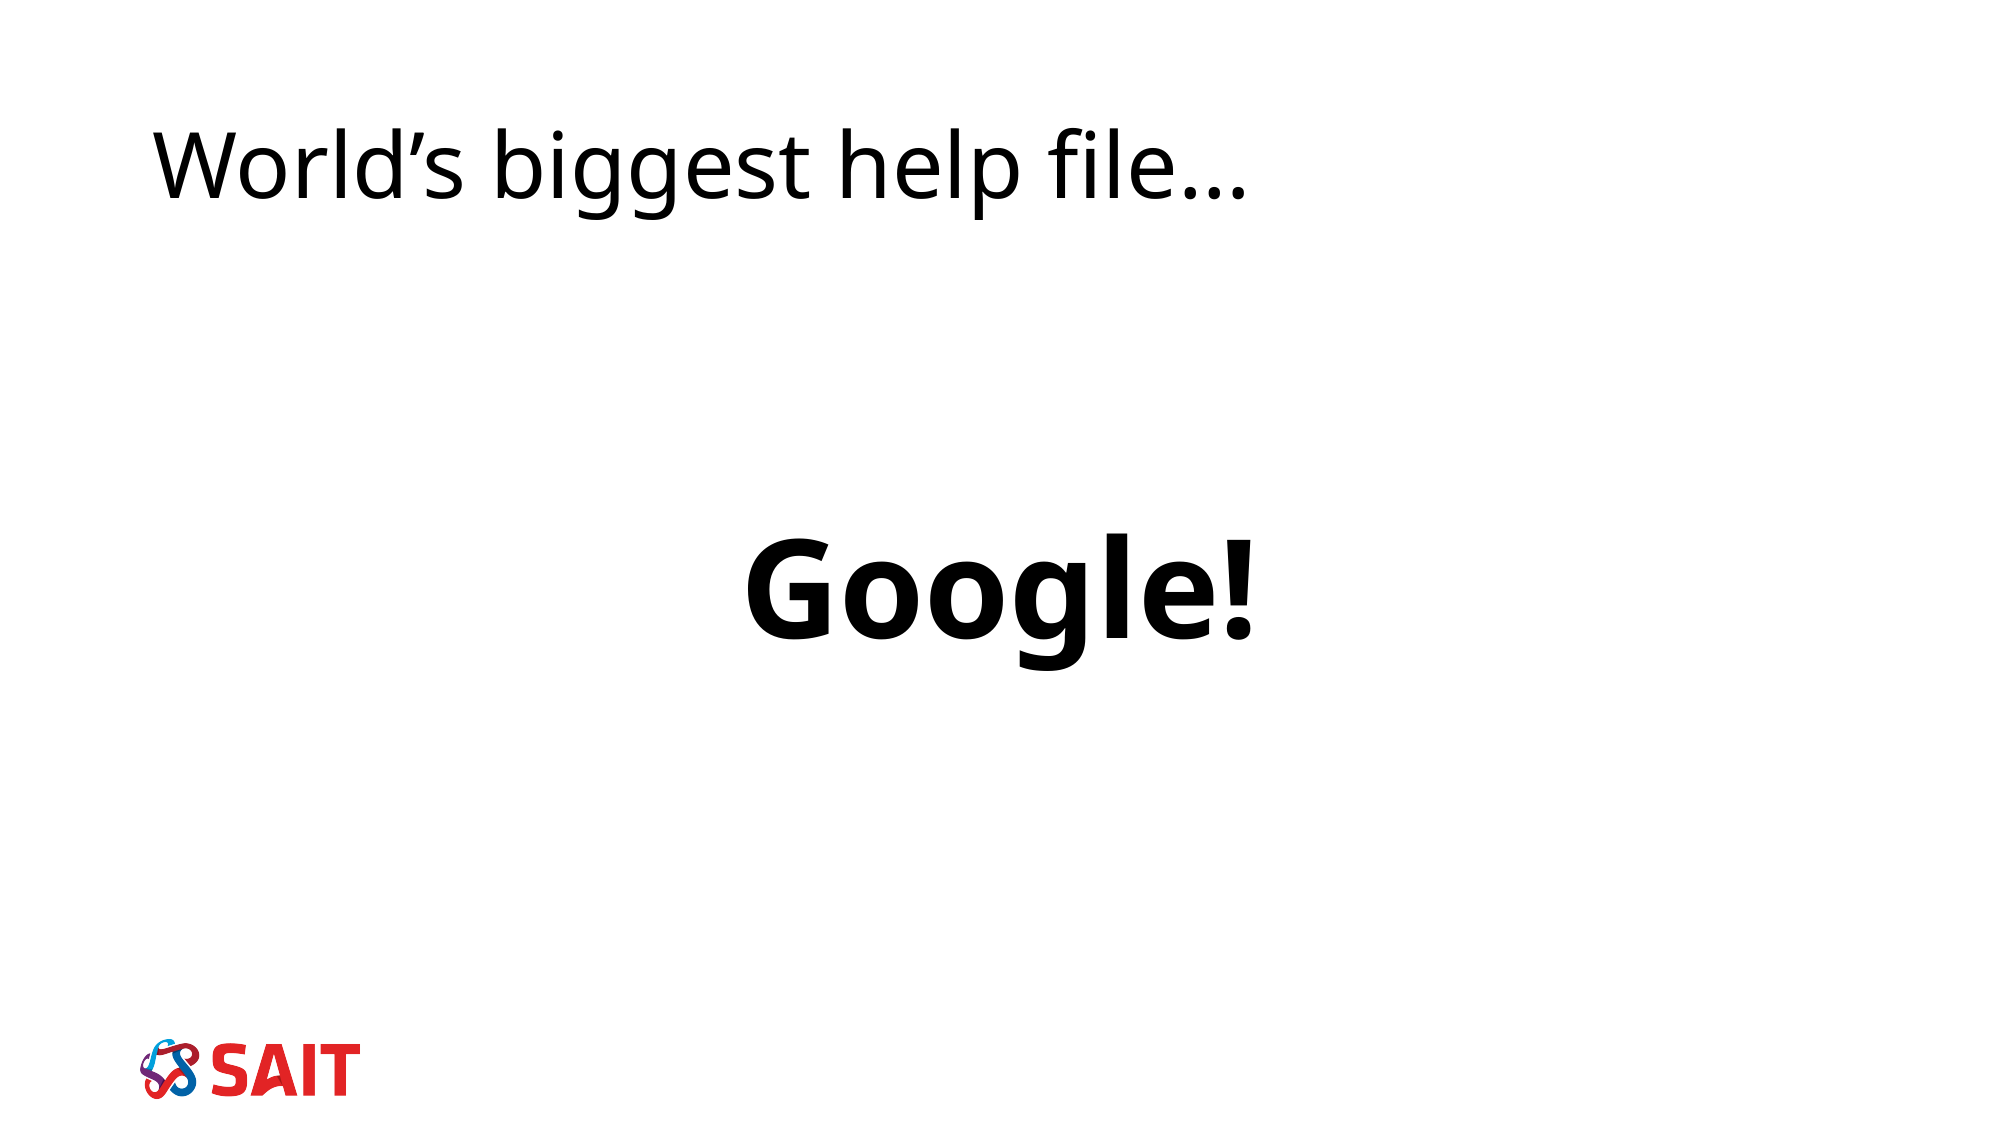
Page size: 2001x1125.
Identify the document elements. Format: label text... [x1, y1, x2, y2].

picture [114, 1013, 386, 1125]
list Google! [137, 299, 1863, 1014]
title World’s biggest help file… [137, 59, 1863, 278]
